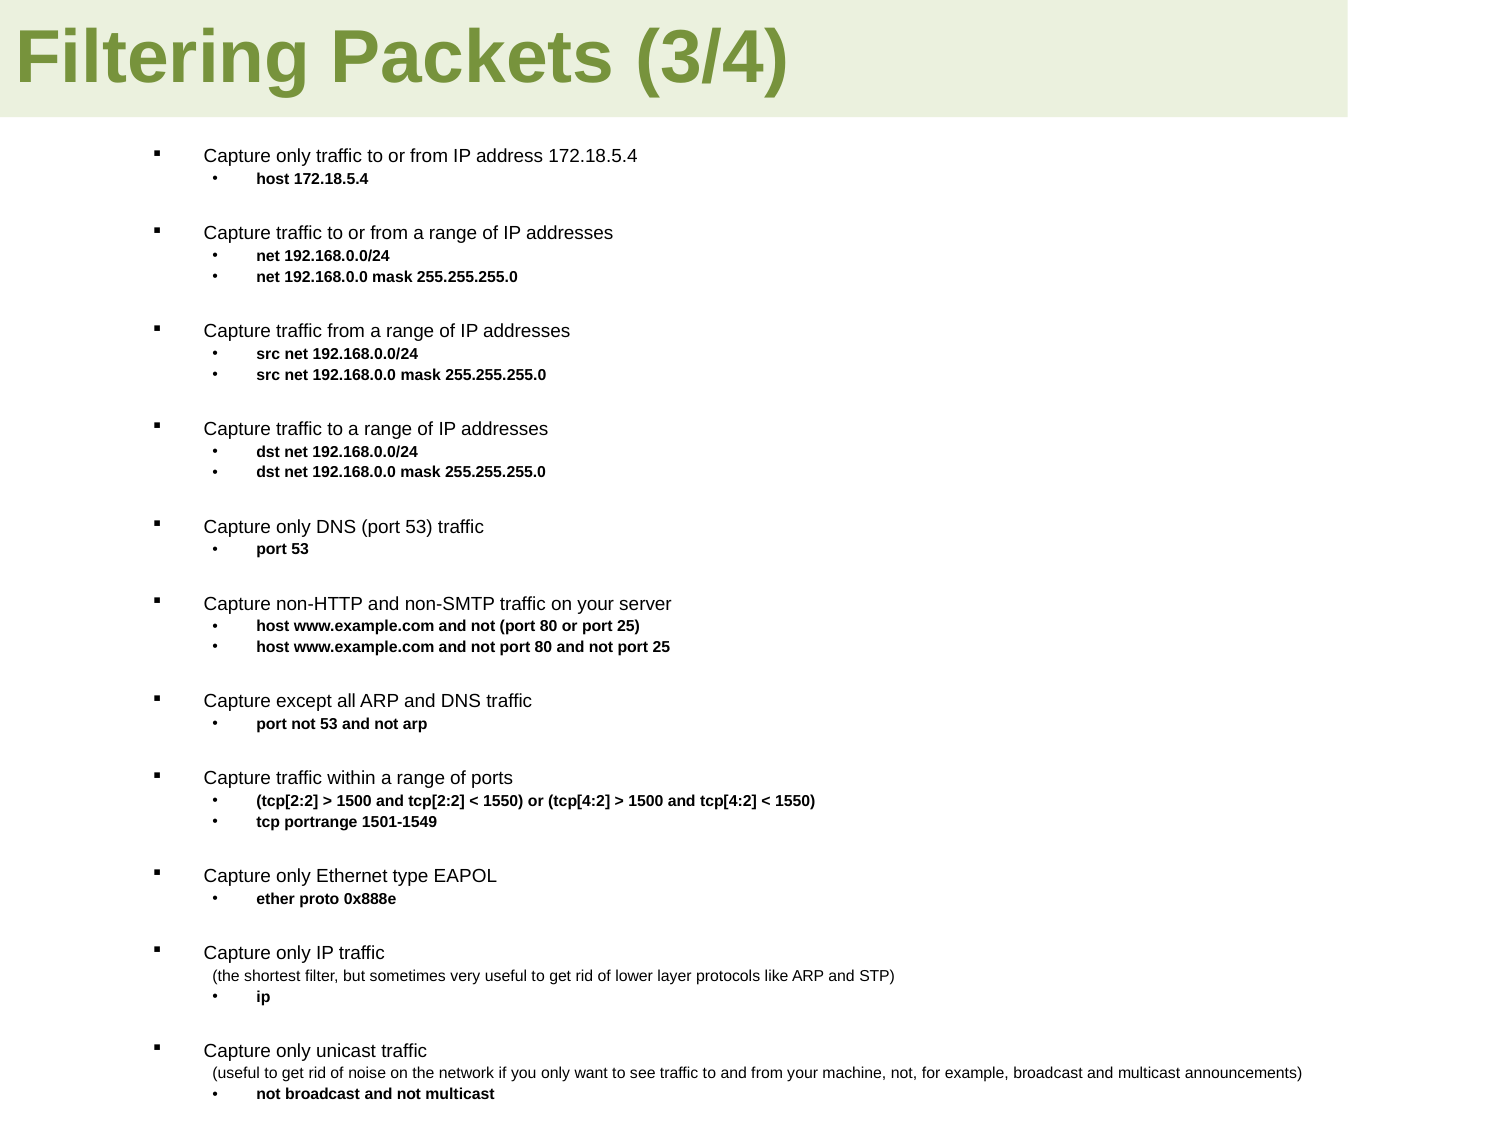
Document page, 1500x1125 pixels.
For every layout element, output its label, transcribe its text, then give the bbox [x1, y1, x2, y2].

title Filtering Packets (3/4) [0, 0, 1348, 118]
list Capture only traffic to or from IP address 172.18.5.4 host 172.18.5.4 Capture traffic to or from a range of IP addresses net 192.168.0.0/24 net 192.168.0.0 mask 255.255.255.0 Capture traffic from a range of IP addresses src net 192.168.0.0/24 src net 192.168.0.0 mask 255.255.255.0 Capture traffic to a range of IP addresses dst net 192.168.0.0/24 dst net 192.168.0.0 mask 255.255.255.0 Capture only DNS (port 53) traffic port 53 Capture non-HTTP and non-SMTP traffic on your server host www.example.com and not (port 80 or port 25) host www.example.com and not port 80 and not port 25 Capture except all ARP and DNS traffic port not 53 and not arp Capture traffic within a range of ports (tcp[2:2] > 1500 and tcp[2:2] < 1550) or (tcp[4:2] > 1500 and tcp[4:2] < 1550) tcp portrange 1501-1549 Capture only Ethernet type EAPOL ether proto 0x888e Capture only IP traffic (the shortest filter, but sometimes very useful to get rid of lower layer protocols like ARP and STP) ip Capture only unicast traffic (useful to get rid of noise on the network if you only want to see traffic to and from your machine, not, for example, broadcast and multicast announcements) not broadcast and not multicast [51, 139, 1491, 1115]
